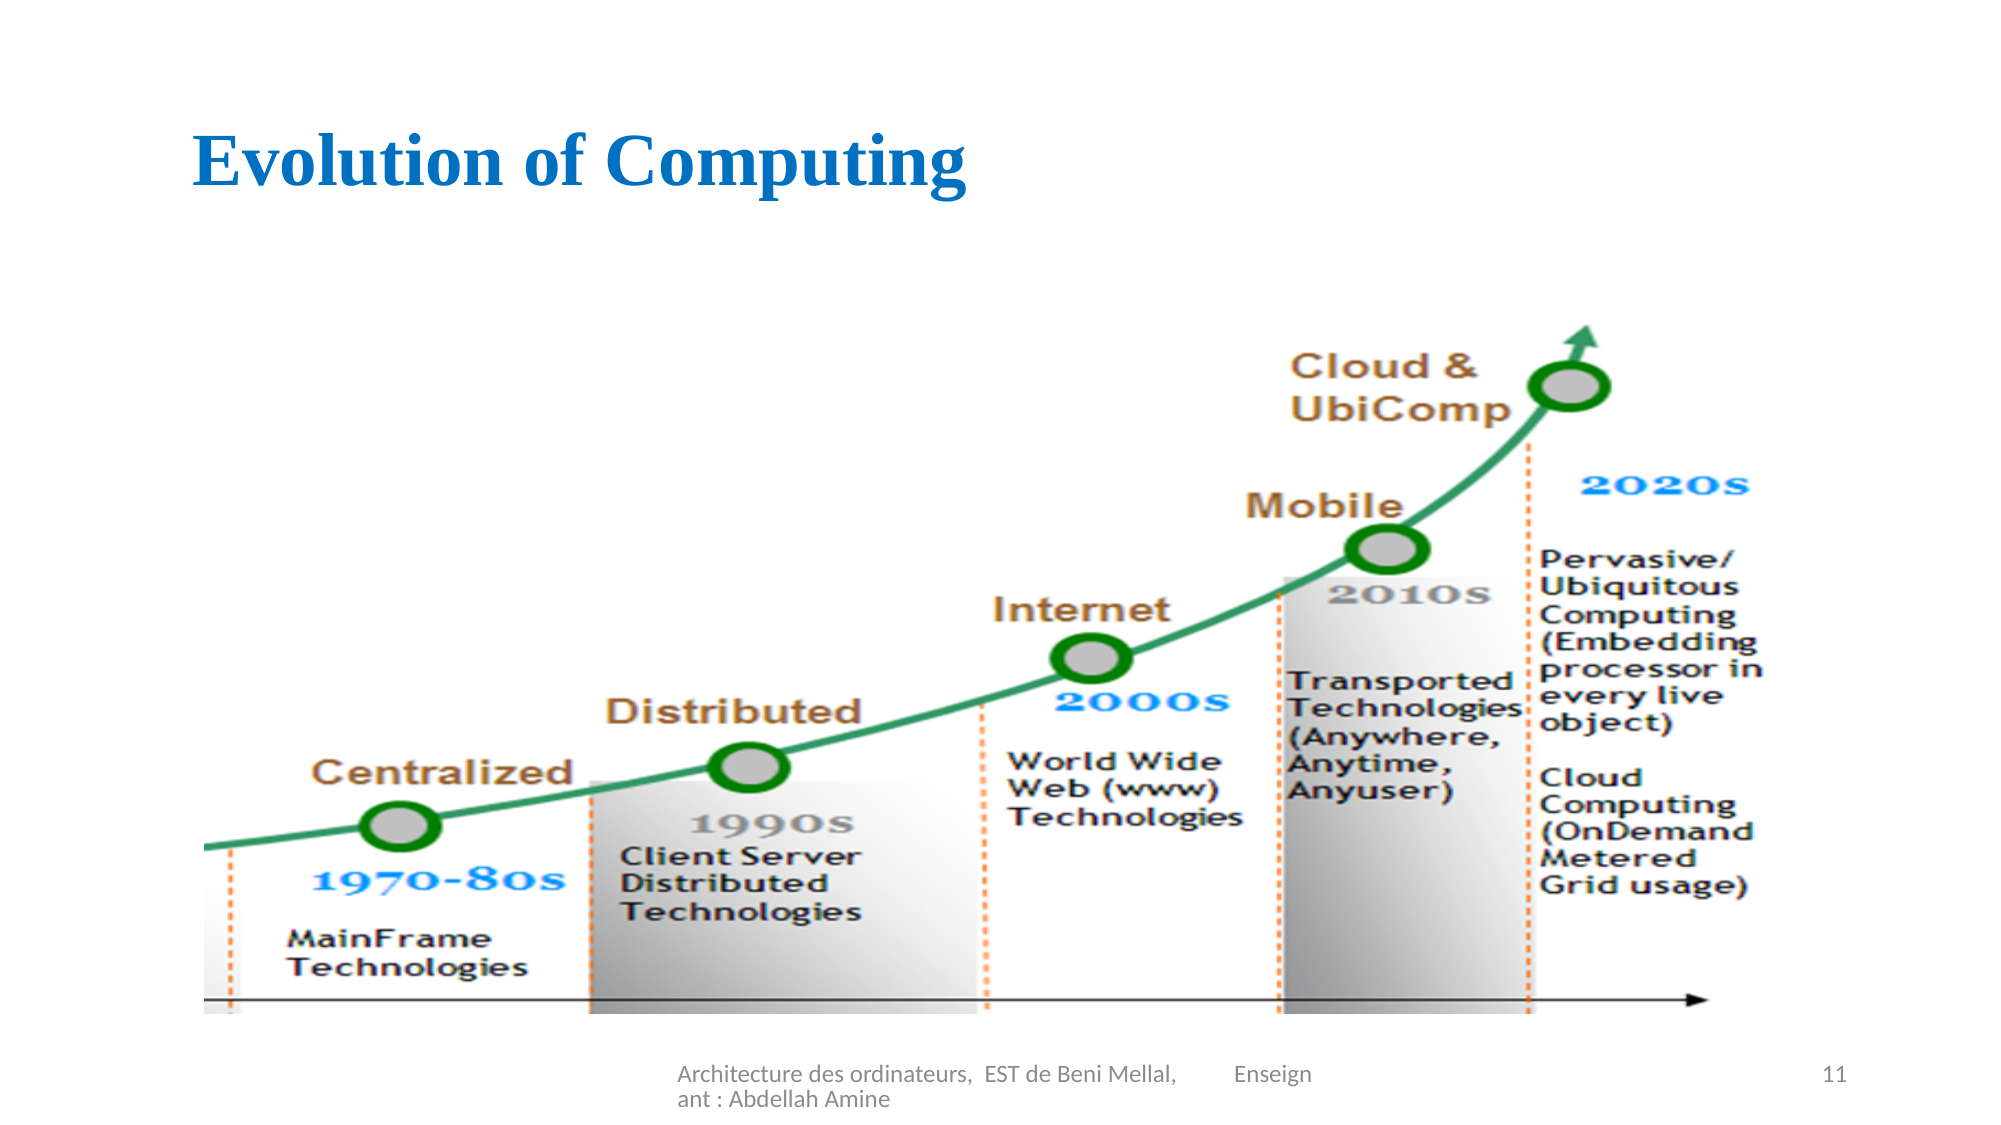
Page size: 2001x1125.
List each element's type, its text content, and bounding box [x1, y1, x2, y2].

title Evolution of Computing [177, 52, 1903, 271]
slide_number 11 [1412, 1042, 1863, 1103]
footer Architecture des ordinateurs, EST de Beni Mellal, Enseignant : Abdellah Amine [662, 1042, 1338, 1103]
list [204, 299, 1786, 1014]
